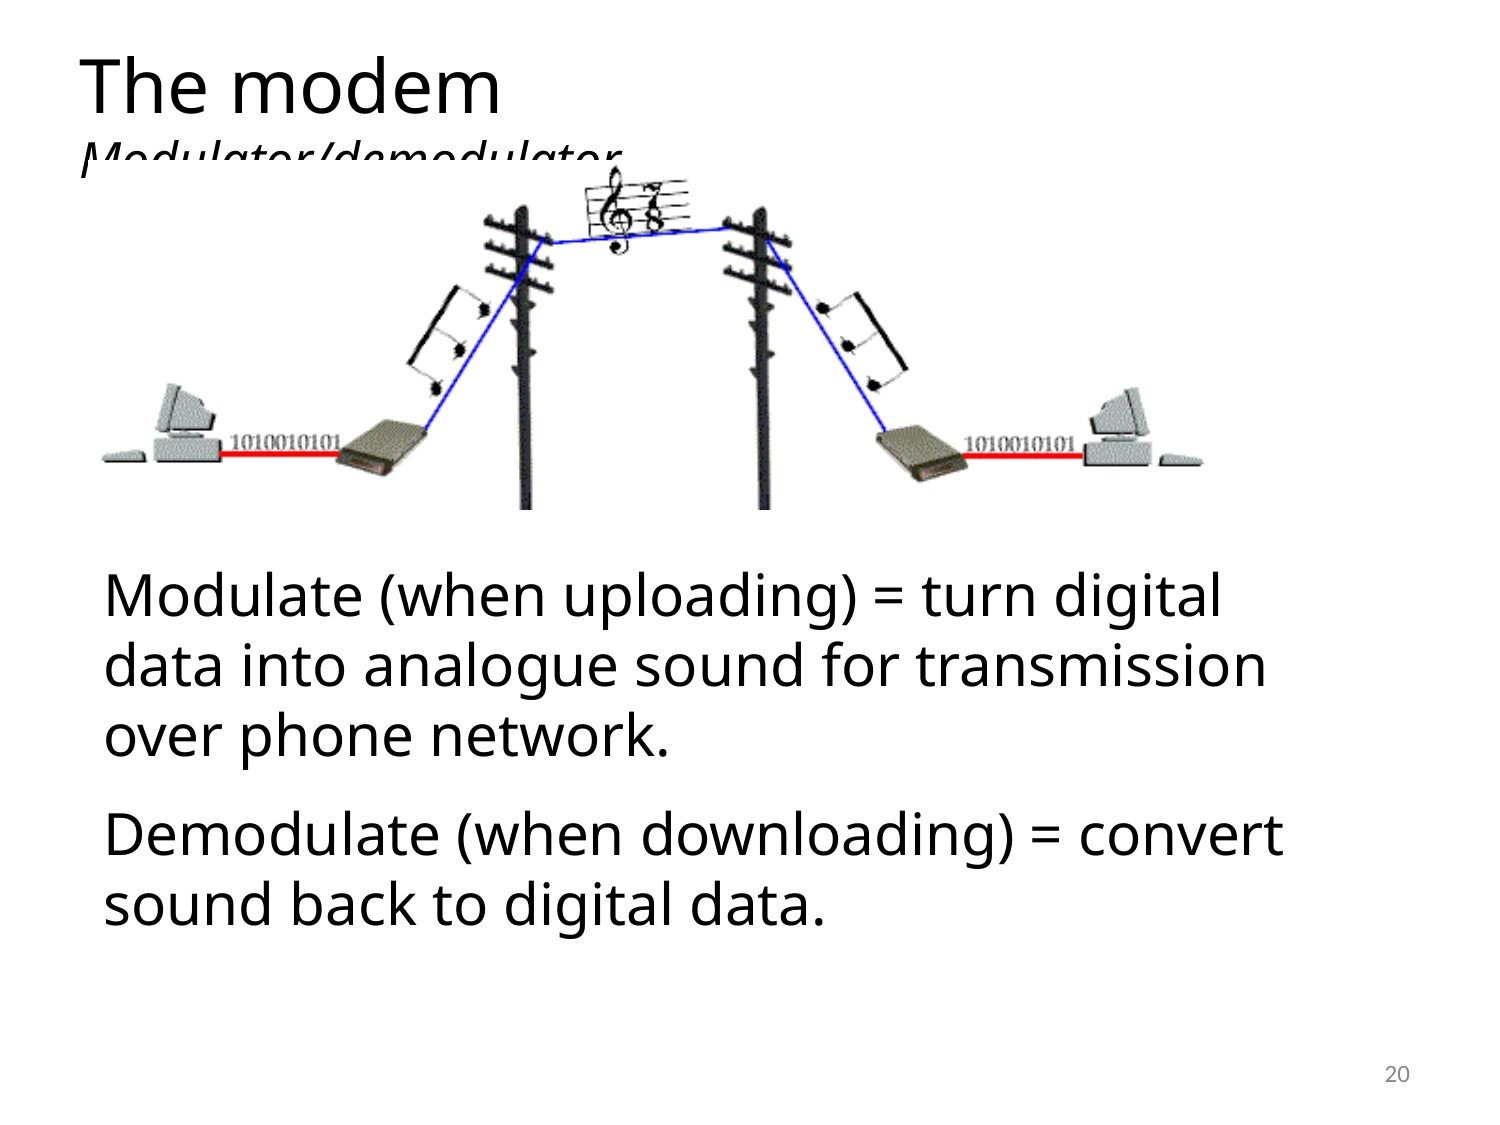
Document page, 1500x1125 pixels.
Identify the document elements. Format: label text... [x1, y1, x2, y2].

text_box Modulate (when uploading) = turn digital data into analogue sound for transmission over phone network. Demodulate (when downloading) = convert sound back to digital data. [88, 550, 1314, 945]
picture [88, 160, 1220, 510]
slide_number 20 [1074, 1042, 1425, 1103]
text_box The modem Modulator/demodulator [64, 30, 1065, 196]
